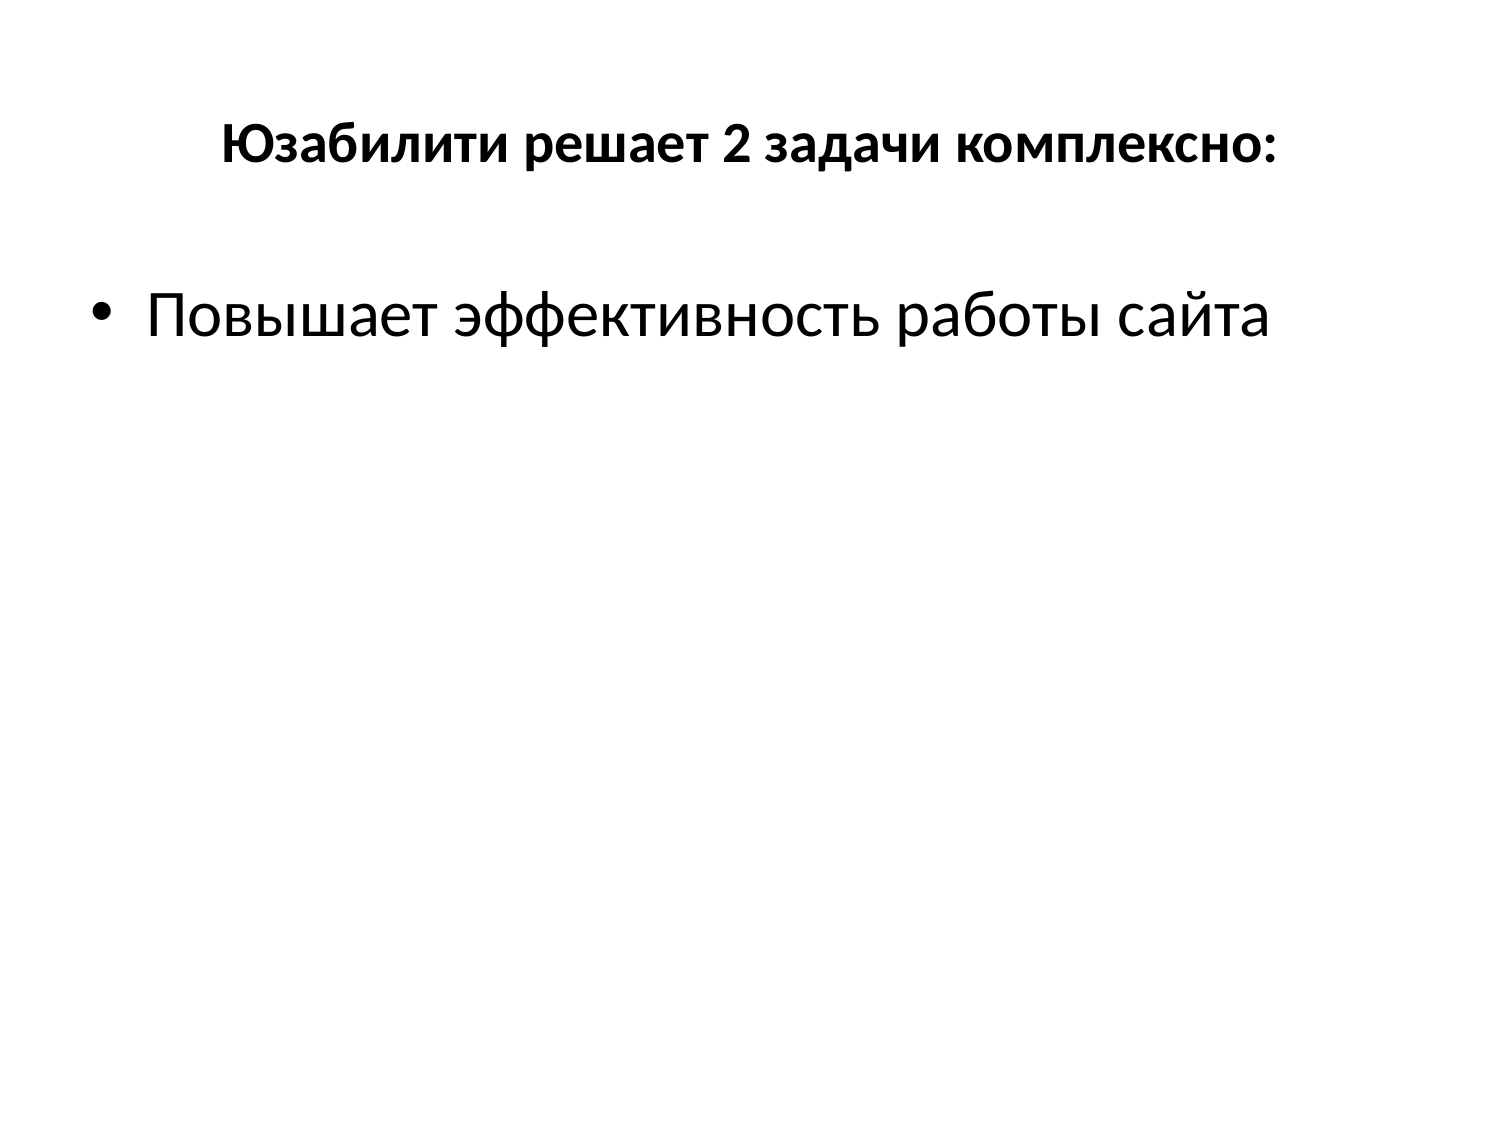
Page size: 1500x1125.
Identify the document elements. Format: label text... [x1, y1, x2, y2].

title Юзабилити решает 2 задачи комплексно: [75, 45, 1425, 233]
list Повышает эффективность работы сайта [75, 262, 1425, 1005]
